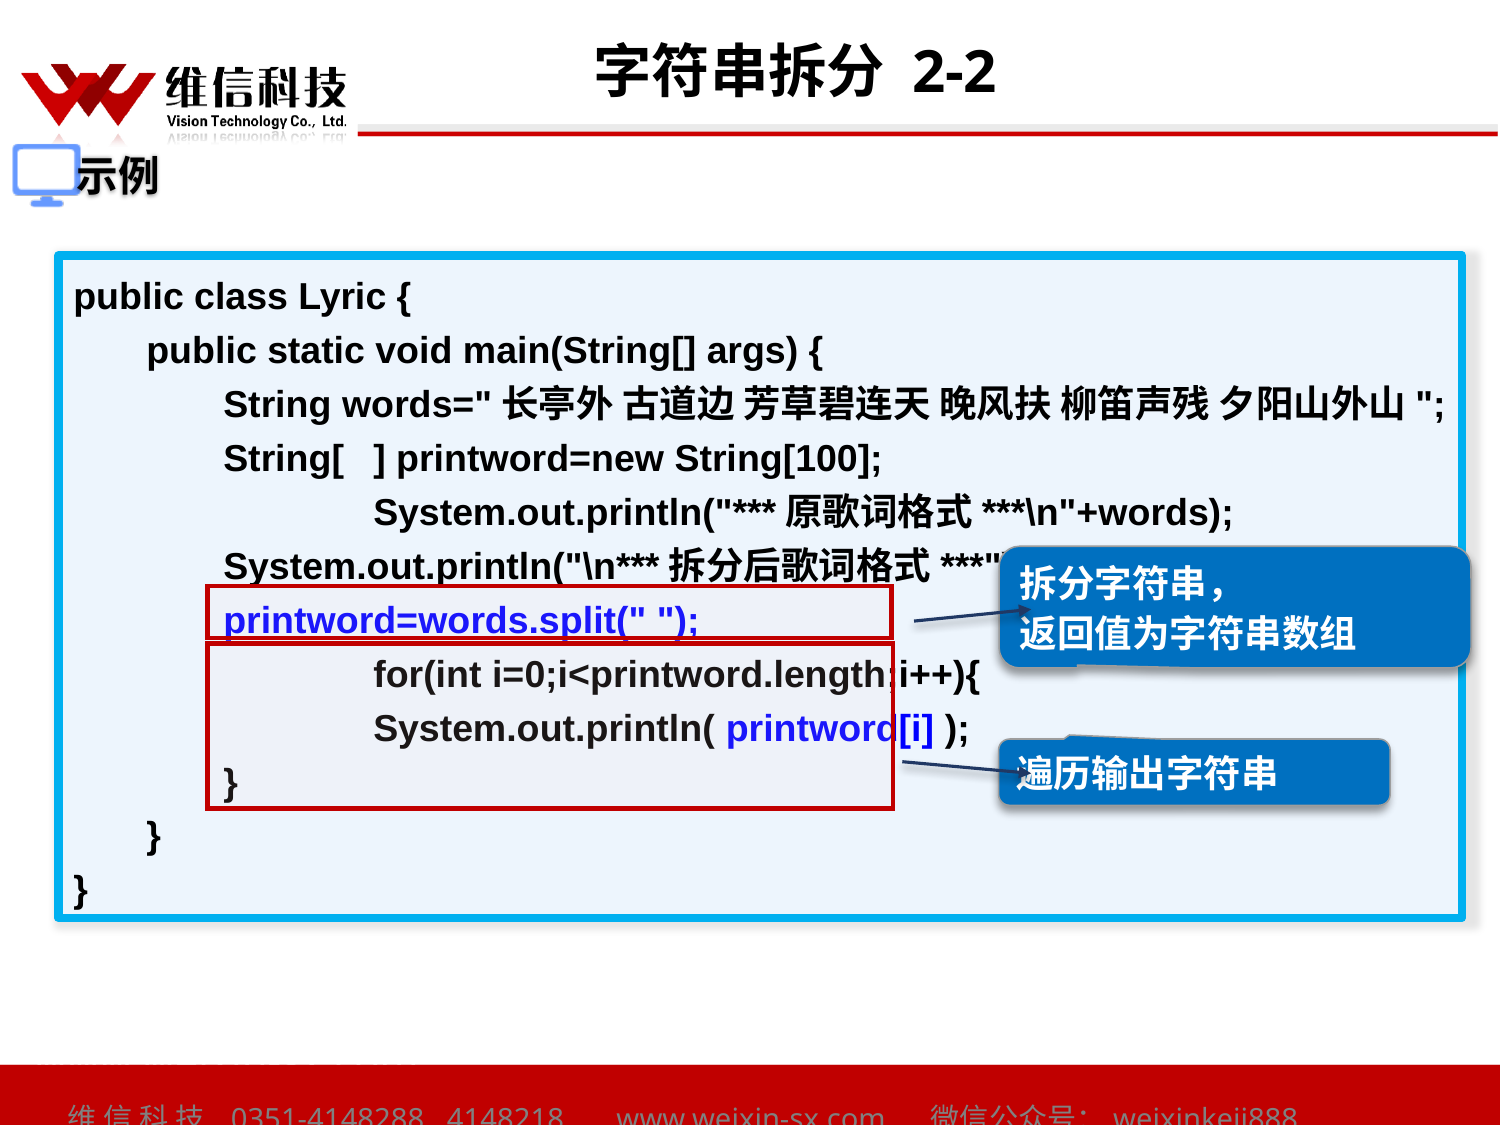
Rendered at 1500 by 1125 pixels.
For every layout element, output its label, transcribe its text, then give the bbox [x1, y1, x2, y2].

text_box 遍历输出字符串 [998, 735, 1391, 806]
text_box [11, 140, 176, 209]
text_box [902, 761, 1032, 774]
text_box public class Lyric { public static void main(String[] args) { String words="长亭外 古道边 芳草碧连天 晚风扶 柳笛声残 夕阳山外山"; String[ ] printword=new String[100]; System.out.println("***原歌词格式***\n"+words); System.out.println("\n***拆分后歌词格式***"); printword=words.split(" "); for(int i=0;i<printword.length;i++){ System.out.println( printword[i] ); } } } [58, 255, 1462, 918]
title 字符串拆分 2-2 [120, 35, 1471, 183]
text_box [207, 586, 892, 638]
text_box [913, 609, 1032, 621]
picture [19, 55, 120, 140]
text_box [207, 643, 893, 809]
text_box 拆分字符串， 返回值为字符串数组 [999, 546, 1472, 668]
